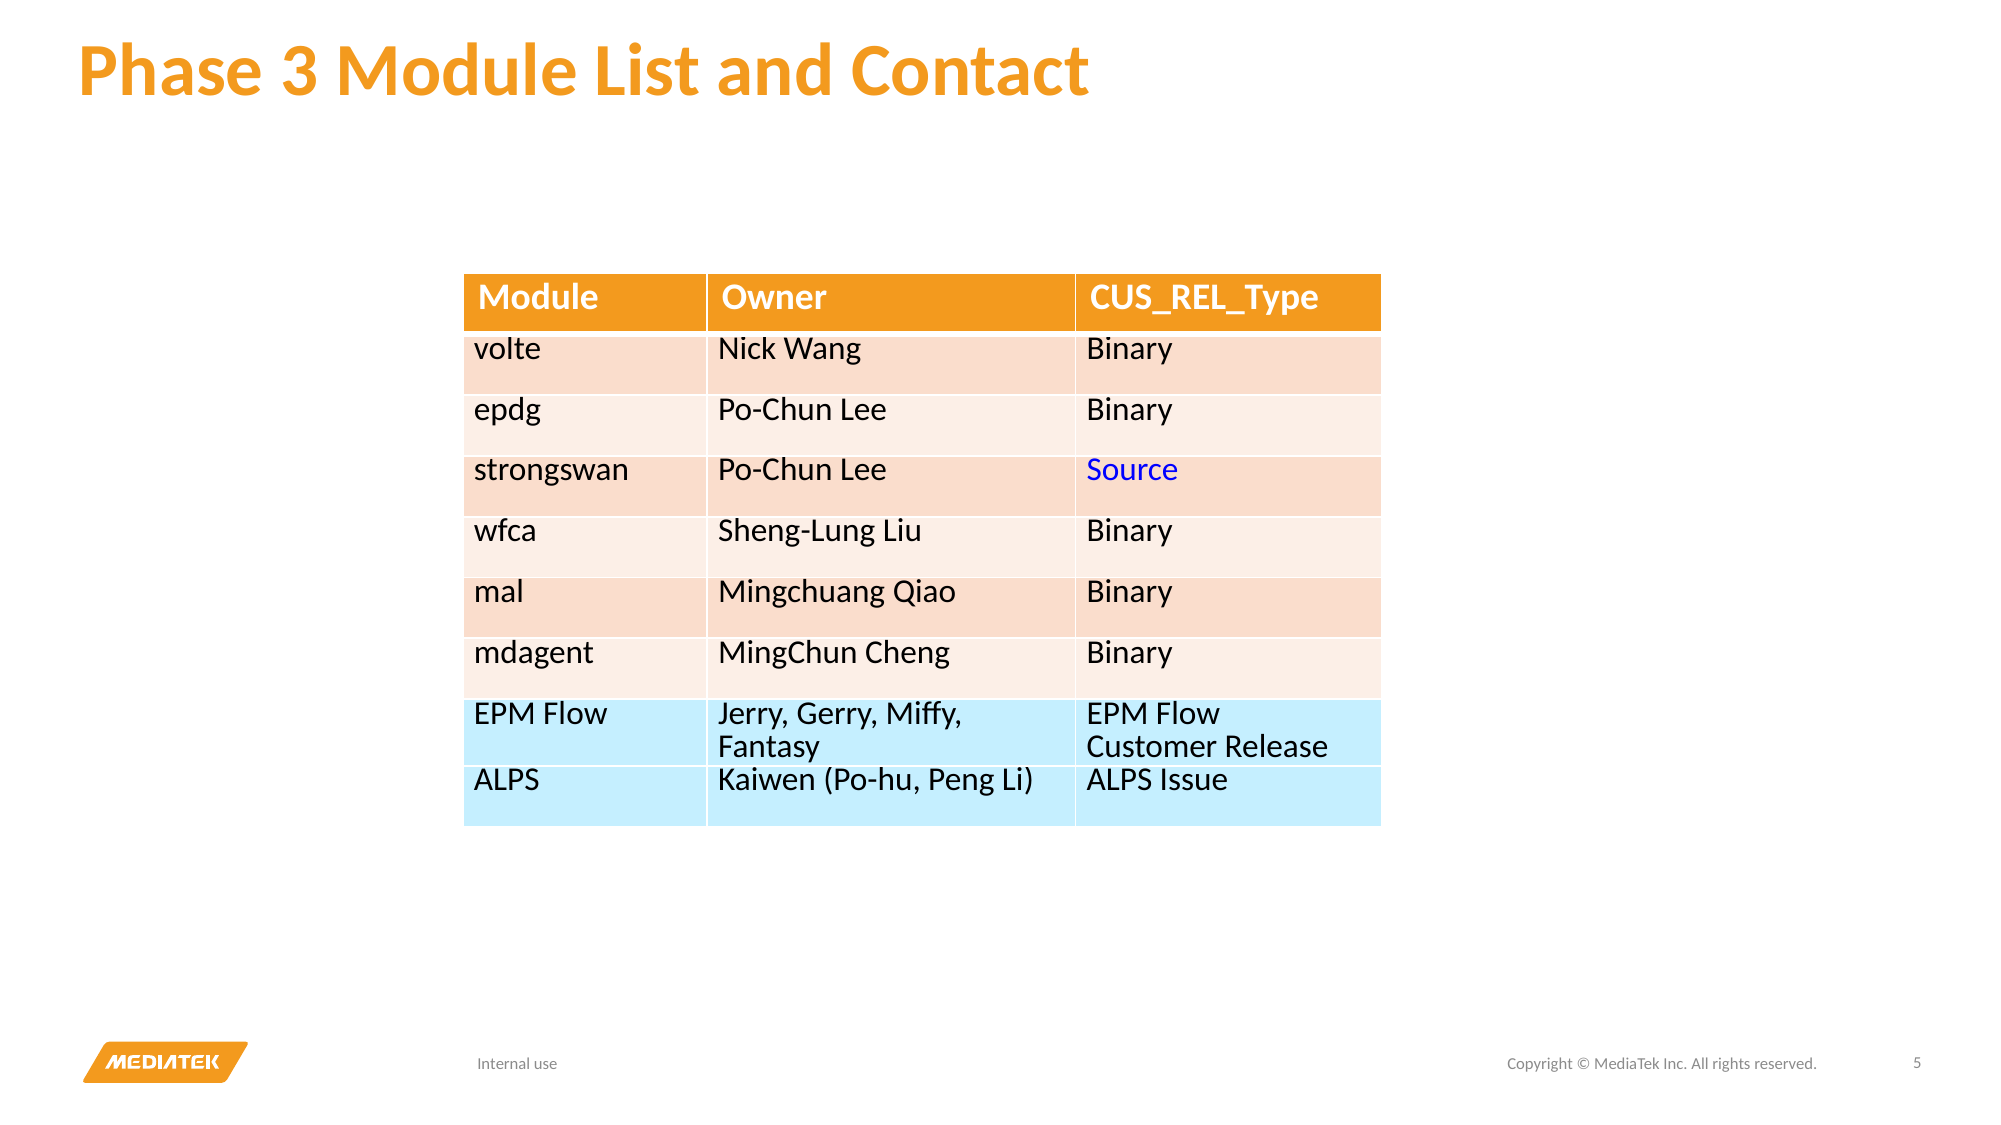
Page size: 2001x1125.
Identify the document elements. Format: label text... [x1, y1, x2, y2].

table_cell mdagent [464, 639, 706, 698]
table_cell Po-Chun Lee [708, 457, 1075, 516]
table_cell volte [464, 337, 706, 394]
table_cell Sheng-Lung Liu [708, 518, 1075, 577]
table_cell Binary [1076, 639, 1381, 698]
slide_number Copyright © MediaTek Inc. All rights reserved. [1305, 1051, 1819, 1075]
table_cell mal [464, 578, 706, 637]
table_cell MingChun Cheng [708, 639, 1075, 698]
table_header Module [464, 274, 706, 331]
table_cell Nick Wang [708, 337, 1075, 394]
title Phase 3 Module List and Contact [78, 36, 1922, 145]
table_cell EPM Flow Customer Release [1076, 700, 1381, 765]
footer Internal use [477, 1051, 1187, 1075]
table_cell ALPS Issue [1076, 767, 1381, 826]
table_cell wfca [464, 518, 706, 577]
table_cell Source [1076, 457, 1381, 516]
table_cell Binary [1076, 518, 1381, 577]
table_cell Binary [1076, 337, 1381, 394]
slide_number 5 [1860, 1050, 1922, 1075]
table_cell epdg [464, 396, 706, 455]
table_cell Kaiwen (Po-hu, Peng Li) [708, 767, 1075, 826]
table_cell Po-Chun Lee [708, 396, 1075, 455]
table_cell Mingchuang Qiao [708, 578, 1075, 637]
table_cell Binary [1076, 396, 1381, 455]
table_cell ALPS [464, 767, 706, 826]
table_header Owner [708, 274, 1075, 331]
table_cell EPM Flow [464, 700, 706, 765]
table_header CUS_REL_Type [1076, 274, 1381, 331]
table_cell strongswan [464, 457, 706, 516]
table_cell Jerry, Gerry, Miffy, Fantasy [708, 700, 1075, 765]
table_cell Binary [1076, 578, 1381, 637]
